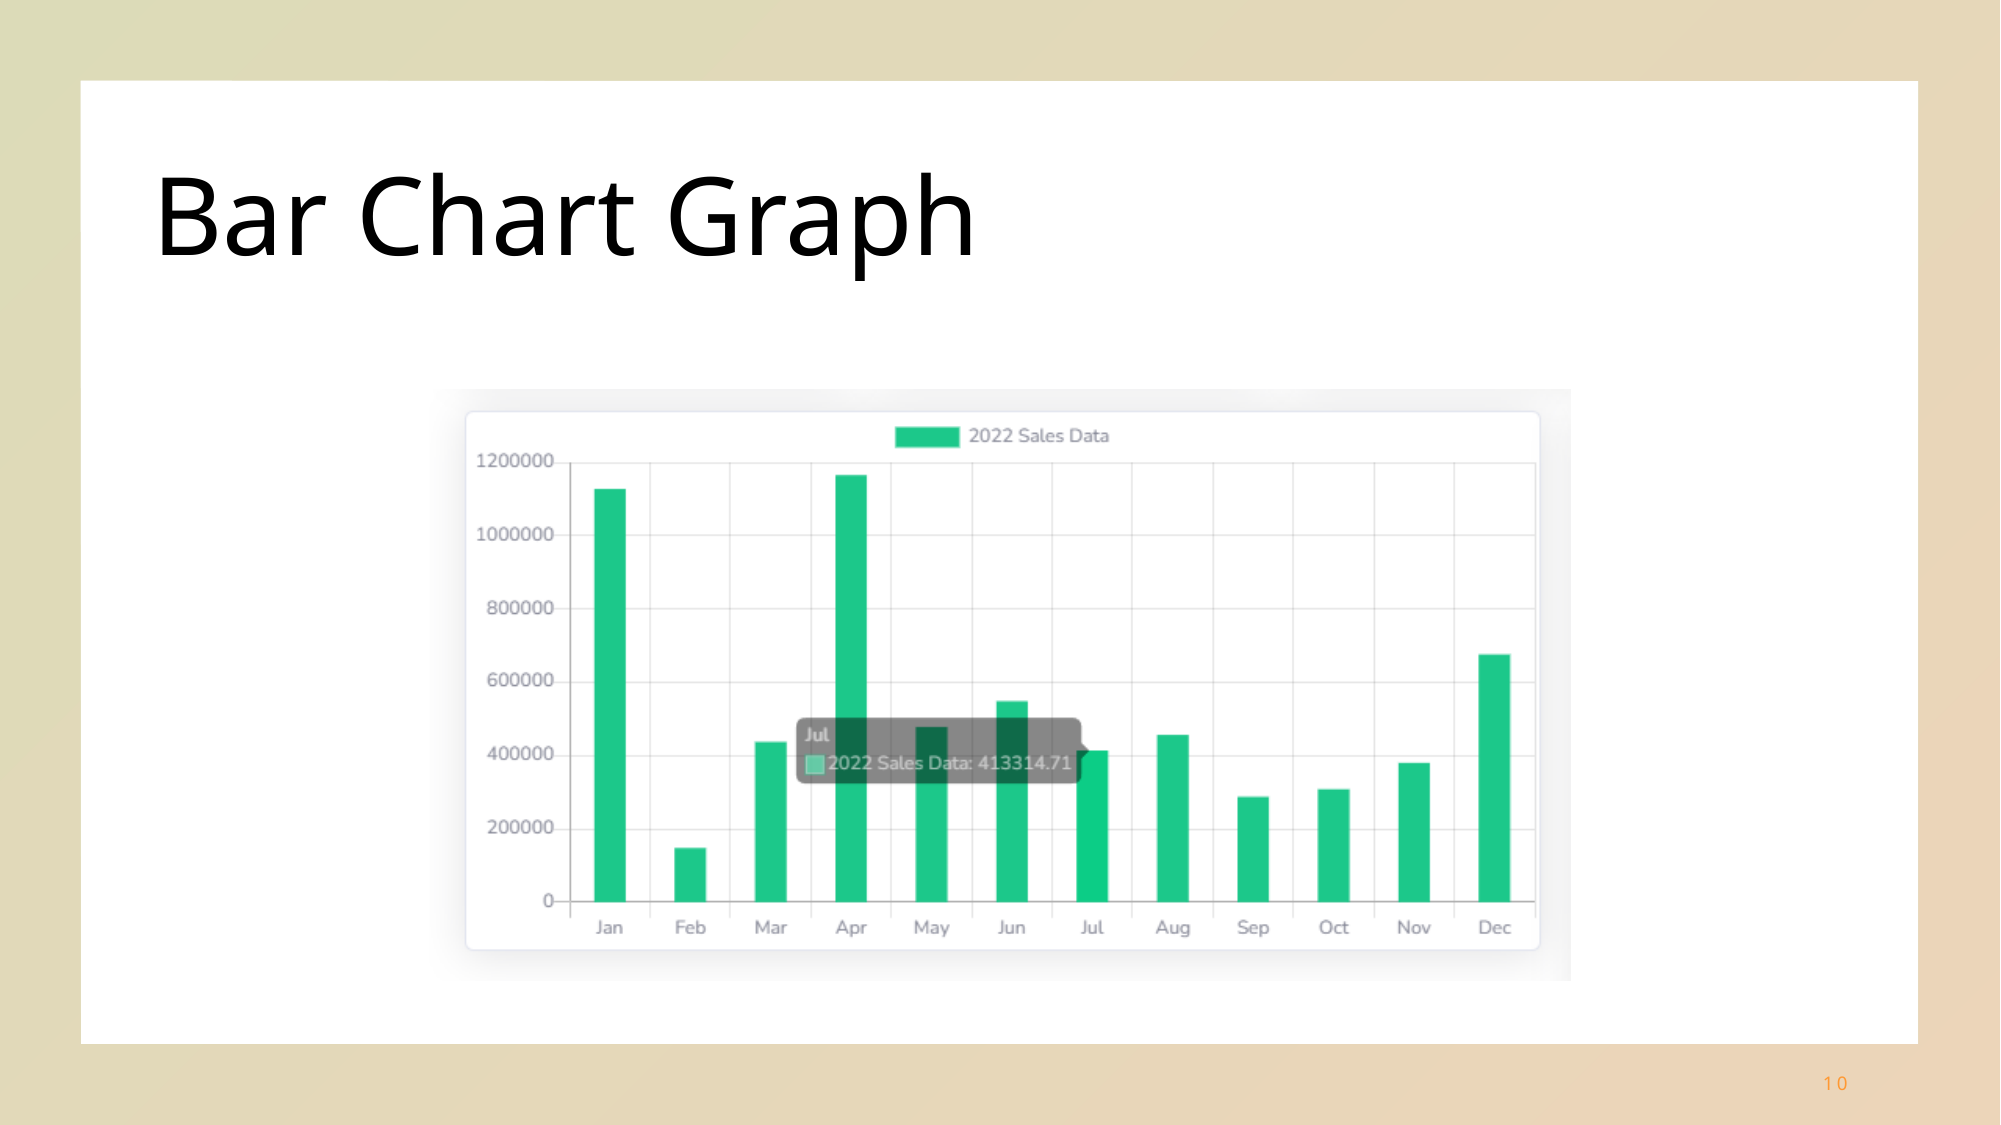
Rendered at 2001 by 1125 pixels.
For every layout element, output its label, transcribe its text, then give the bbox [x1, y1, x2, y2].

slide_number 10 [1412, 1054, 1863, 1115]
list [429, 389, 1571, 981]
title Bar Chart Graph [137, 111, 1863, 330]
